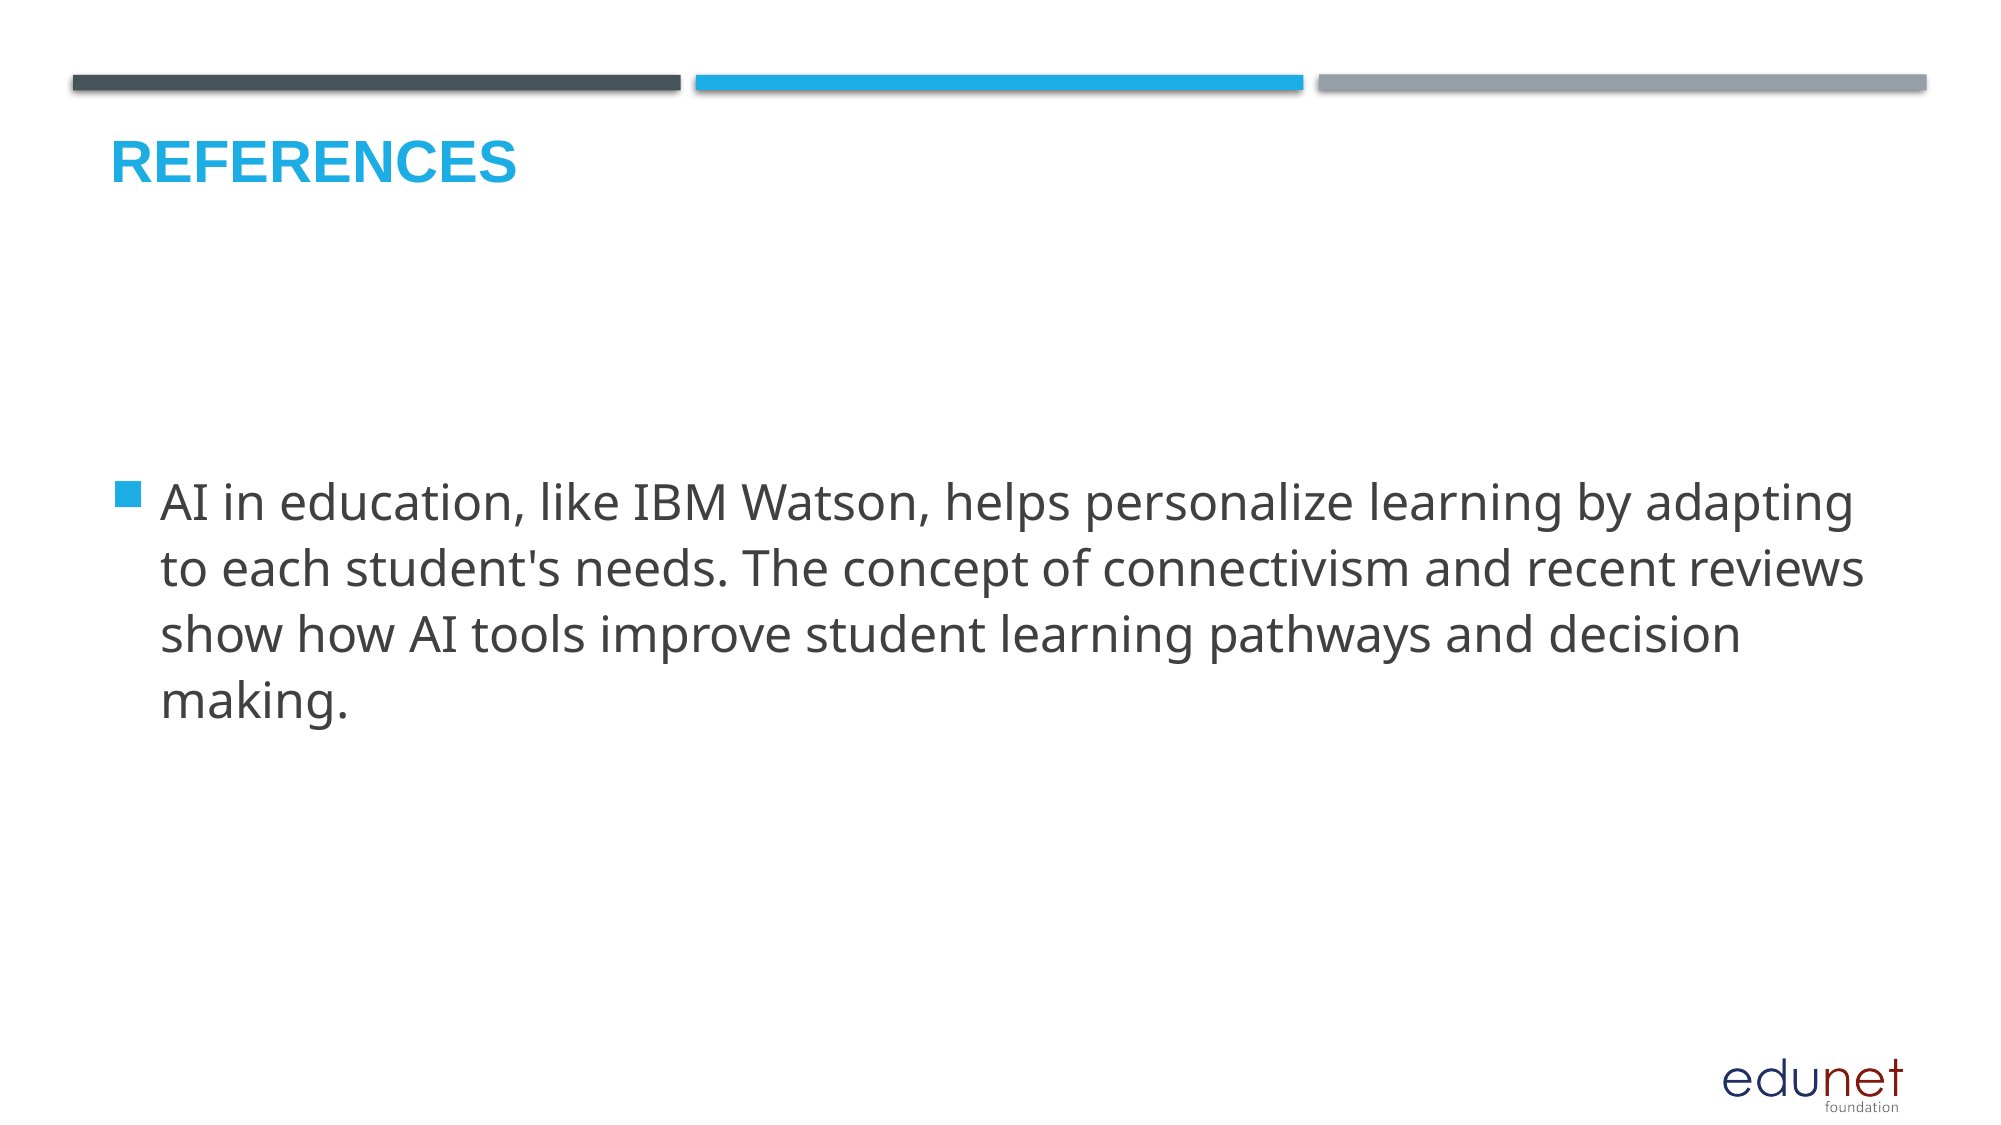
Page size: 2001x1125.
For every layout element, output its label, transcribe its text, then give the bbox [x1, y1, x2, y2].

list AI in education, like IBM Watson, helps personalize learning by adapting to each student's needs. The concept of connectivism and recent reviews show how AI tools improve student learning pathways and decision making. [95, 213, 1905, 981]
title References [95, 115, 1905, 203]
picture [1719, 1056, 1905, 1116]
